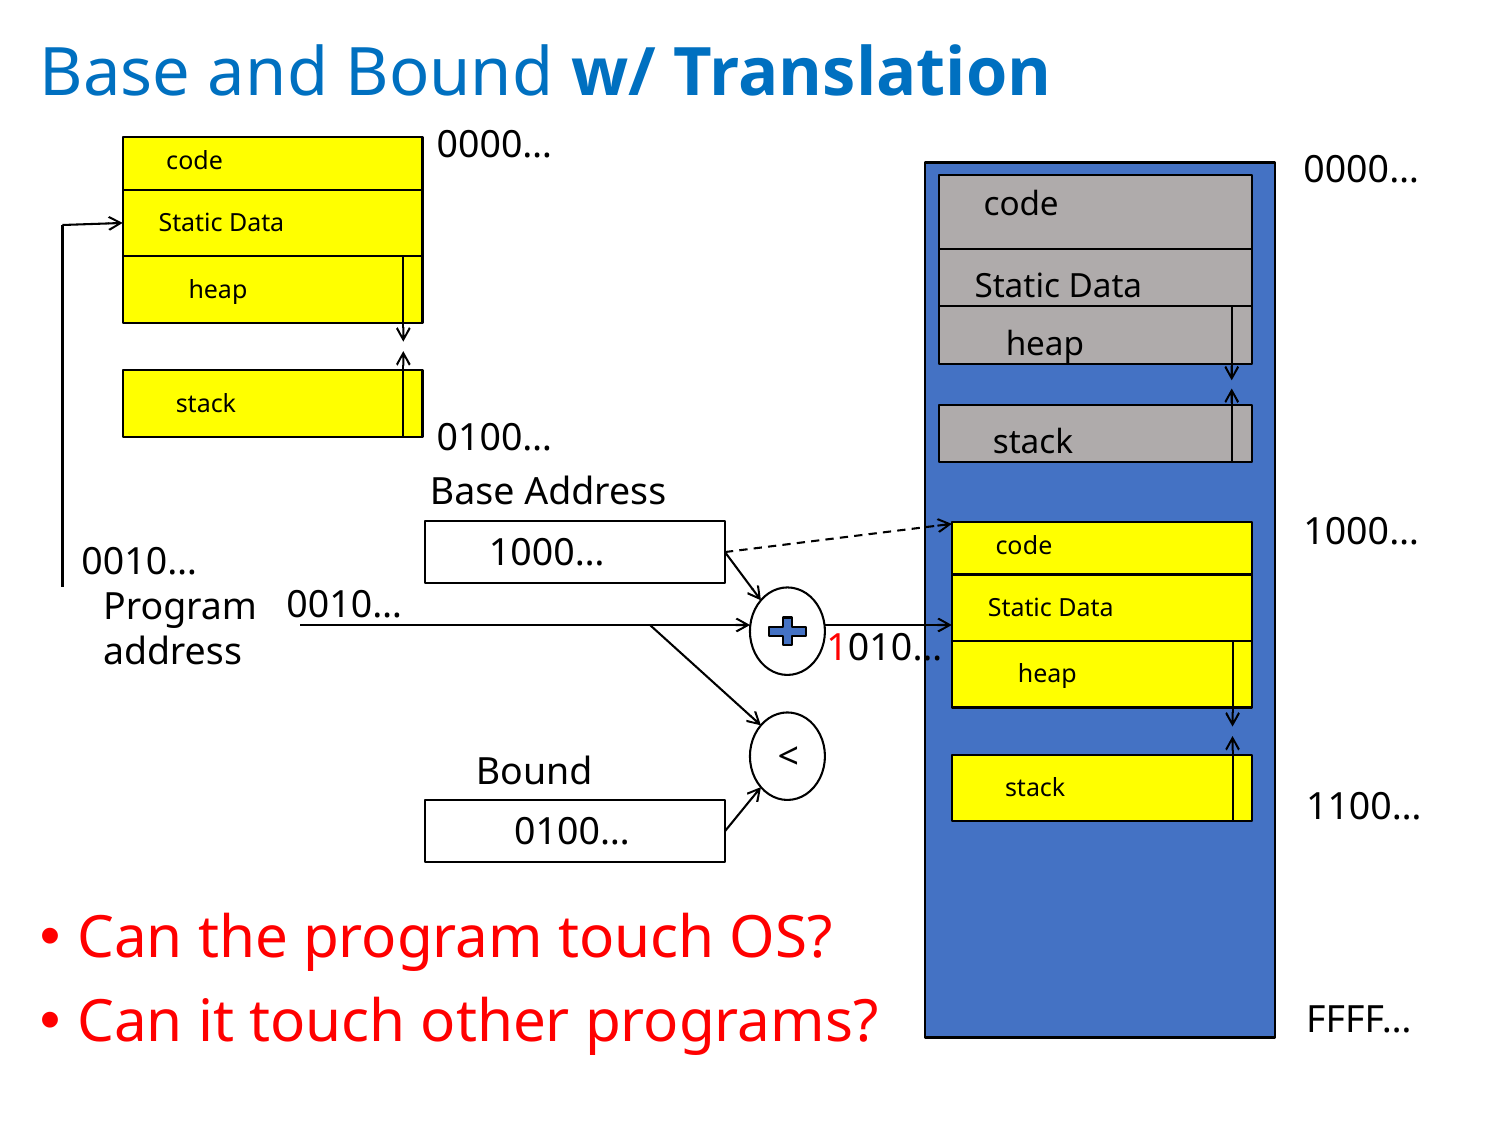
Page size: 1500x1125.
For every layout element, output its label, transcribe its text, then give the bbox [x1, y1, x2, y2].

text_box 0000… [421, 112, 568, 173]
text_box 1000… [474, 520, 620, 581]
text_box 0100… [421, 406, 568, 466]
text_box 0010… [271, 572, 417, 632]
text_box [924, 162, 1275, 1038]
title Base and Bound w/ Translation [24, 29, 1500, 117]
text_box [750, 587, 823, 675]
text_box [724, 552, 761, 601]
text_box Base Address [415, 460, 682, 520]
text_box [951, 522, 1252, 822]
text_box 0000… [1288, 137, 1434, 198]
text_box 1000… [1288, 499, 1434, 560]
list Can the program touch OS? Can it touch other programs? [24, 900, 900, 1088]
text_box 1010… [811, 615, 951, 676]
text_box [424, 520, 725, 584]
text_box [749, 712, 825, 800]
text_box 0010… [66, 529, 212, 589]
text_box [939, 174, 1252, 469]
text_box 0100… [499, 799, 645, 860]
text_box 1100… [1291, 774, 1437, 835]
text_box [122, 137, 423, 437]
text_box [724, 523, 952, 553]
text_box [724, 787, 761, 832]
text_box [424, 799, 725, 863]
text_box Bound [460, 739, 625, 800]
text_box Program address [88, 574, 272, 680]
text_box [649, 624, 761, 726]
text_box FFFF… [1291, 987, 1427, 1048]
text_box < [762, 724, 815, 785]
